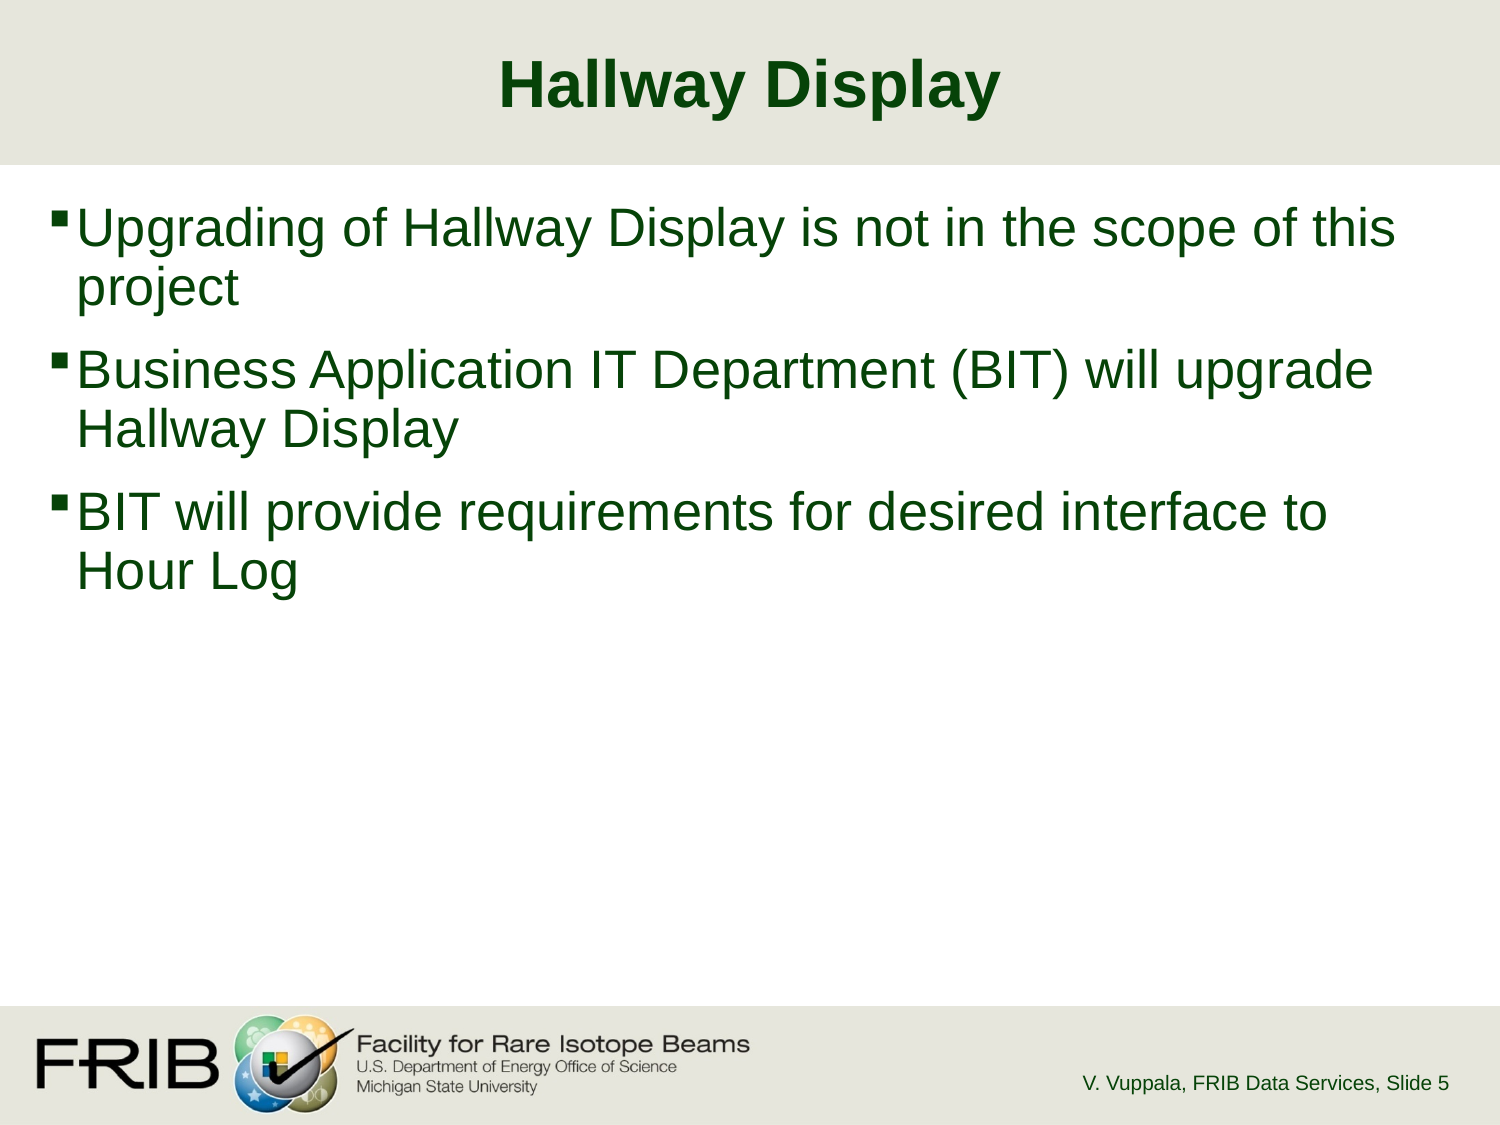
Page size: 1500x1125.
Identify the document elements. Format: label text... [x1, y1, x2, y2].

picture [0, 1006, 1500, 1125]
footer V. Vuppala, FRIB Data Services [679, 1042, 1374, 1103]
picture [0, 0, 1500, 165]
slide_number , Slide 5 [1374, 1042, 1500, 1103]
title Hallway Display [11, 46, 1489, 128]
list Upgrading of Hallway Display is not in the scope of this project Business Application IT Department (BIT) will upgrade Hallway Display BIT will provide requirements for desired interface to Hour Log [46, 199, 1435, 951]
